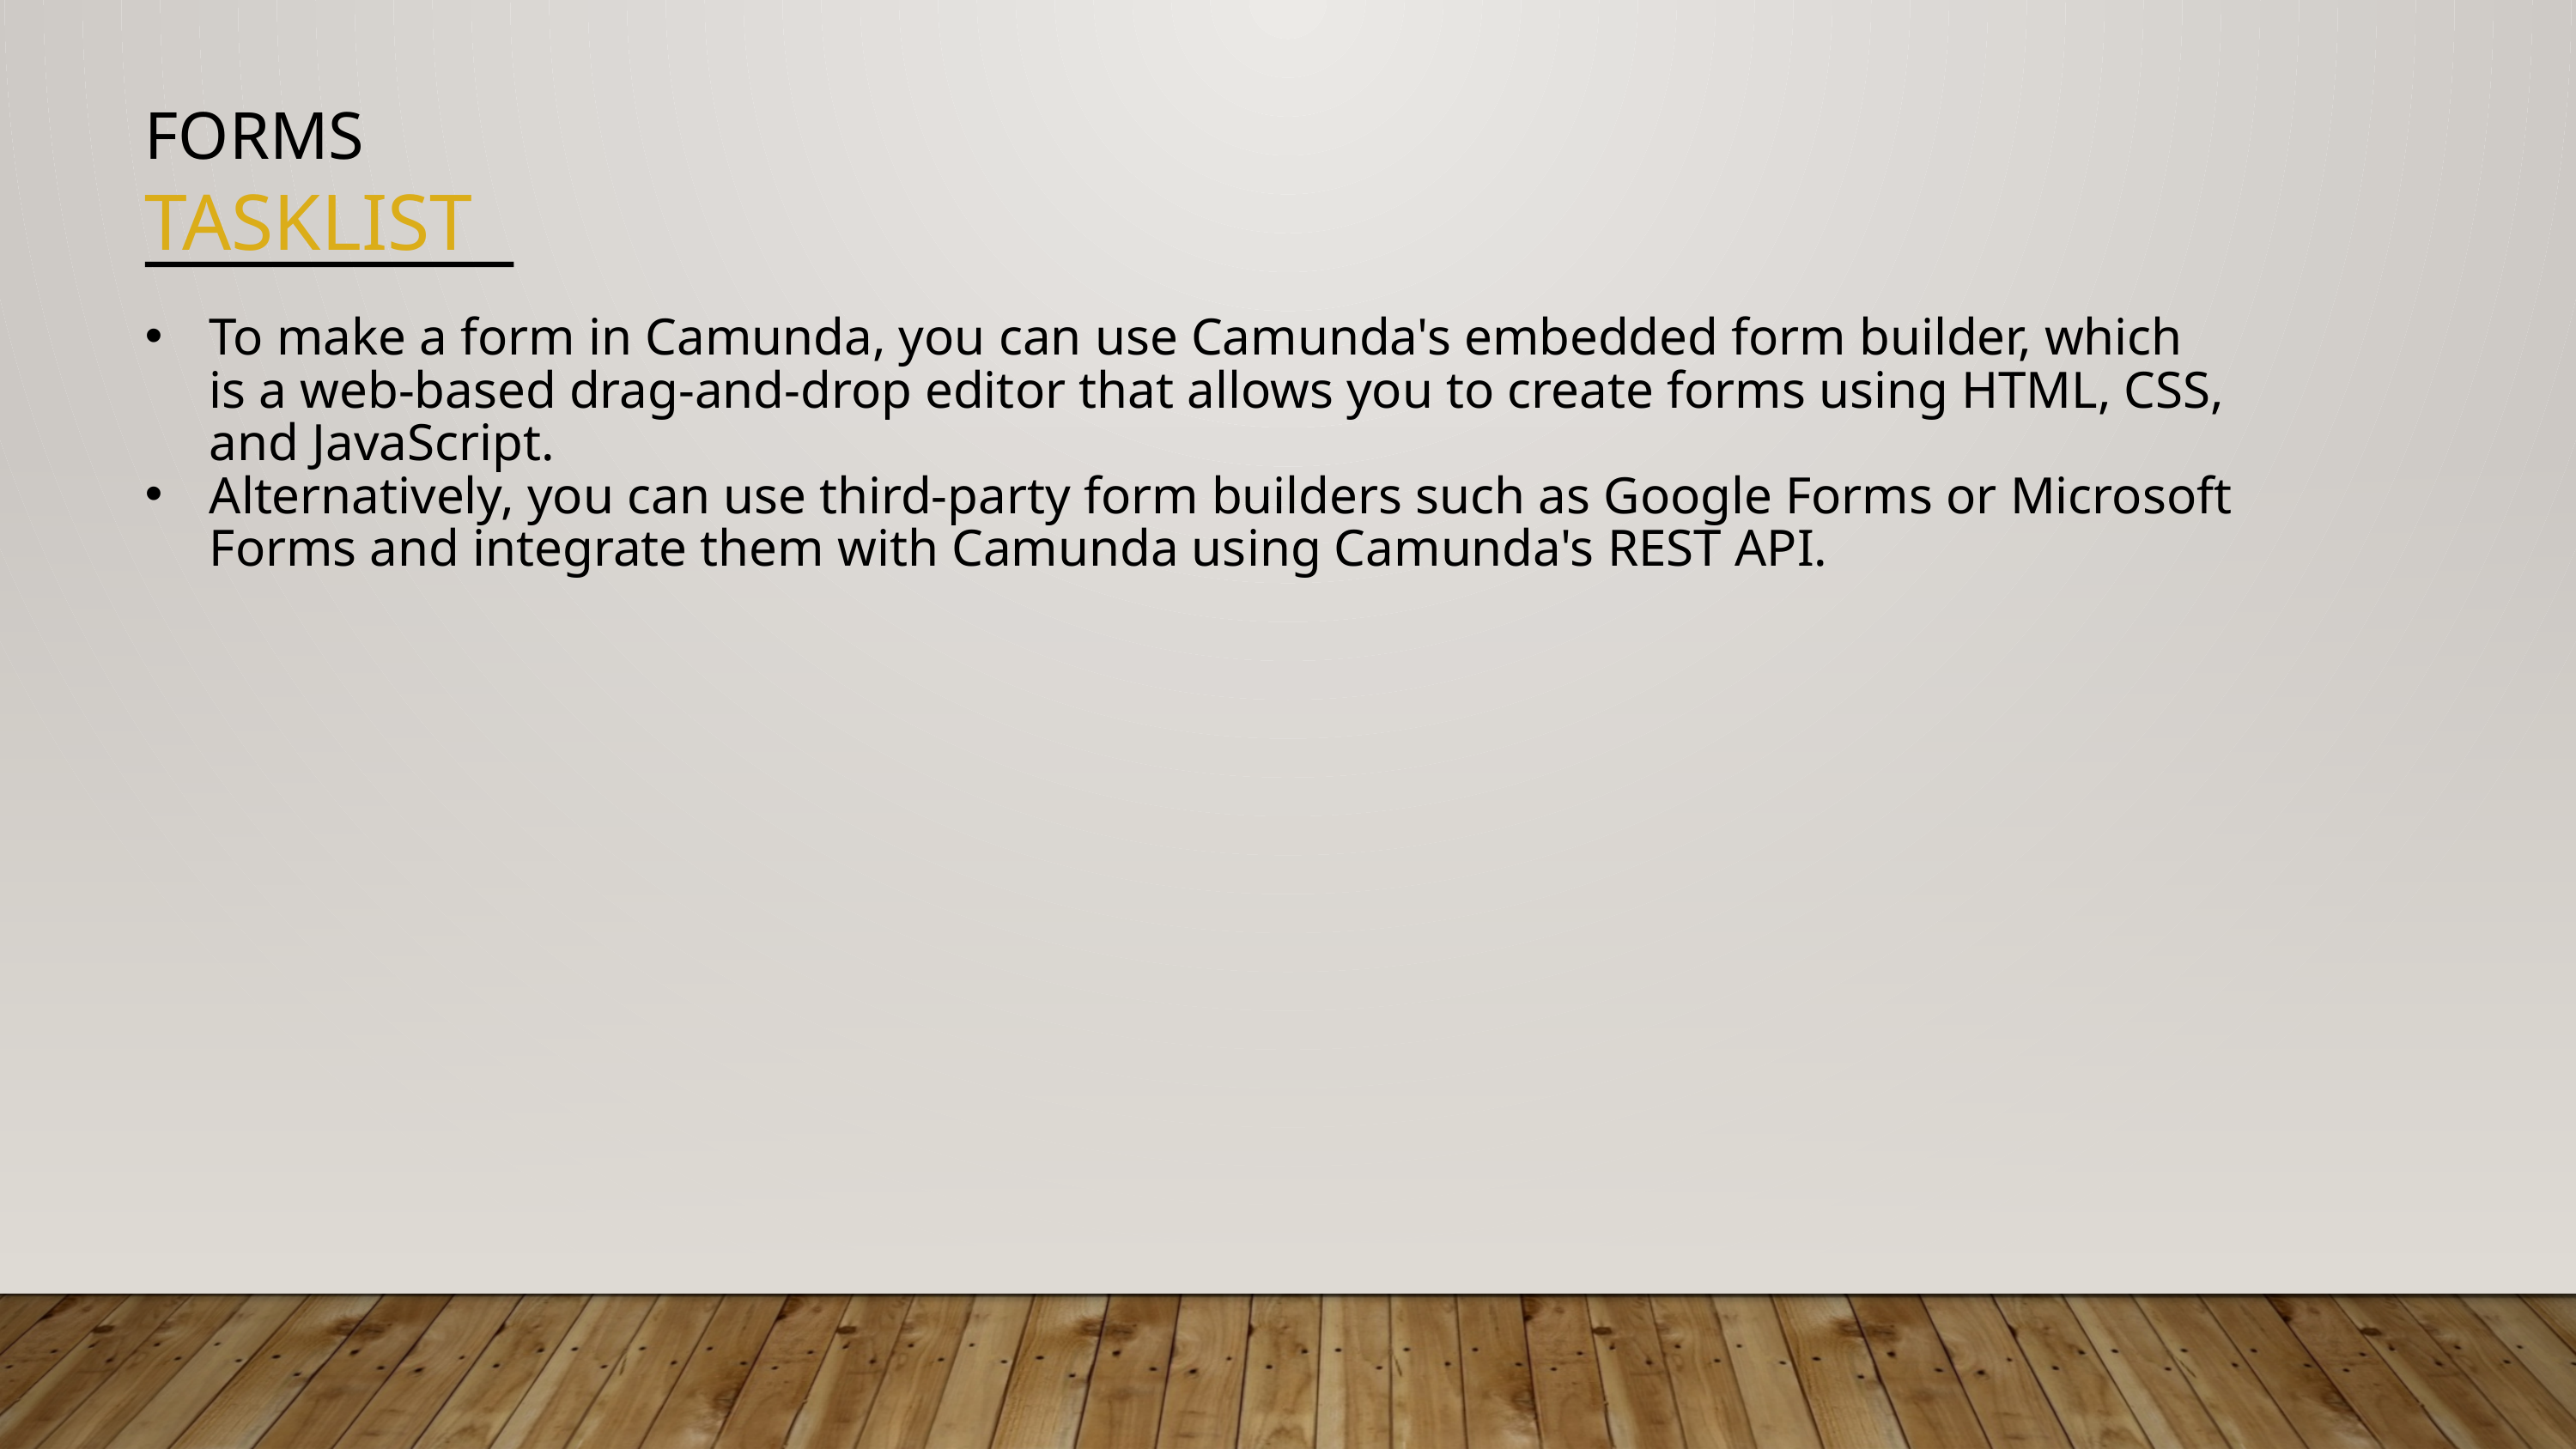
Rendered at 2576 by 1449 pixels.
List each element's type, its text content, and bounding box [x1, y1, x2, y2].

text_box To make a form in Camunda, you can use Camunda's embedded form builder, which is a web-based drag-and-drop editor that allows you to create forms using HTML, CSS, and JavaScript. Alternatively, you can use third-party form builders such as Google Forms or Microsoft Forms and integrate them with Camunda using Camunda's REST API. [144, 259, 2233, 629]
text_box FORMS [144, 81, 604, 173]
picture [0, 1294, 2576, 1449]
text_box TASKLIST [144, 157, 843, 259]
